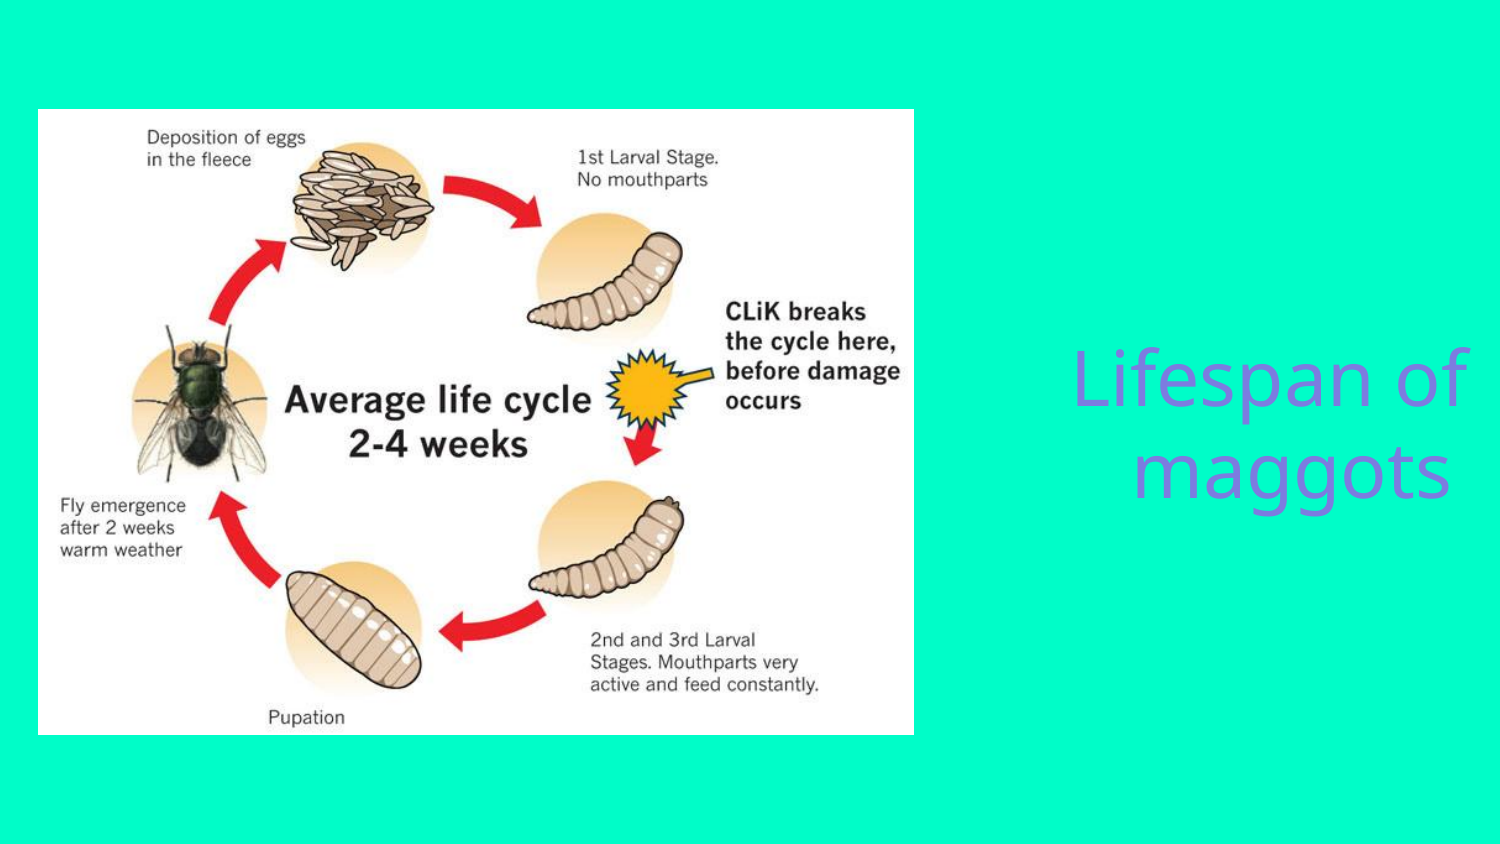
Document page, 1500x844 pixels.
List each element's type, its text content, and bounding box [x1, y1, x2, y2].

title Lifespan of maggots [970, 321, 1483, 523]
picture [38, 109, 914, 735]
